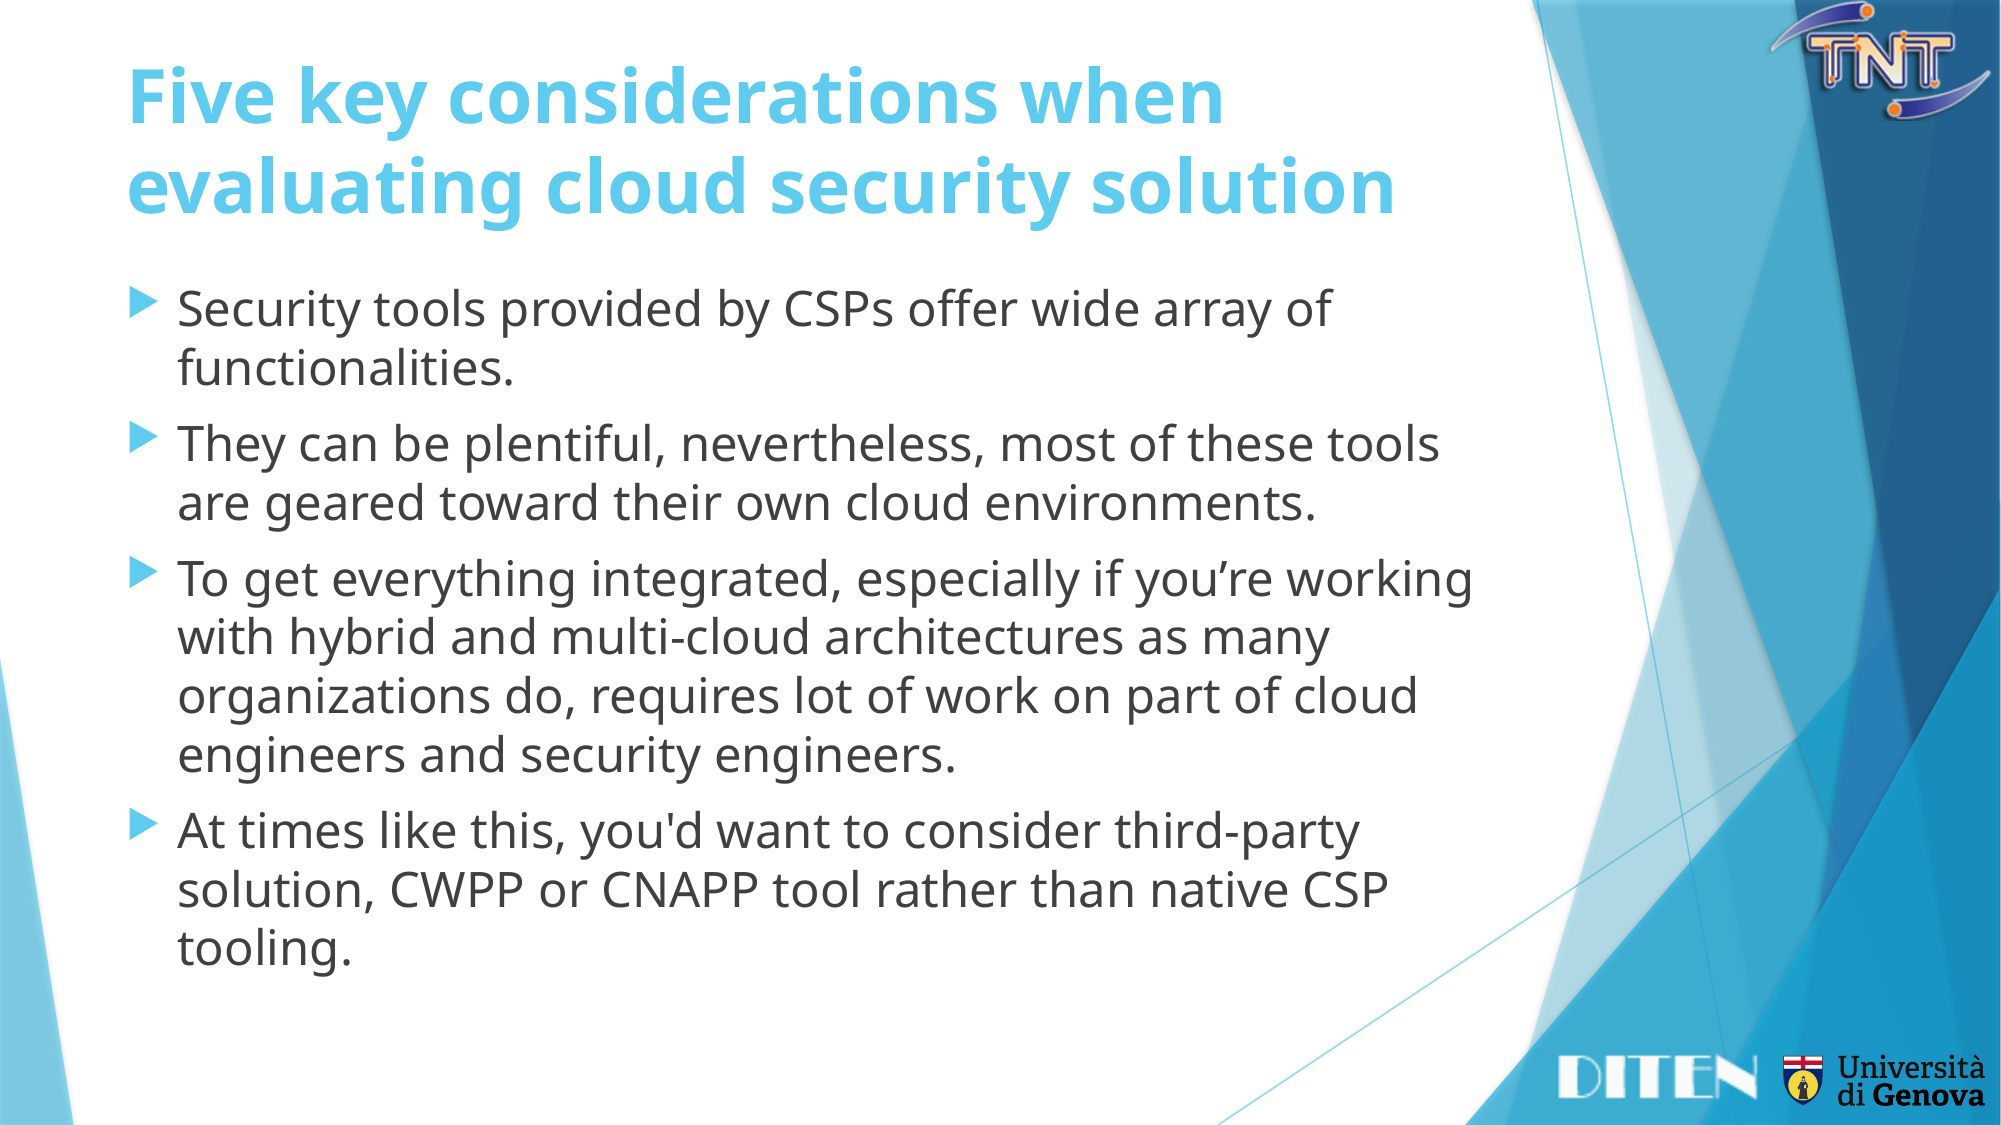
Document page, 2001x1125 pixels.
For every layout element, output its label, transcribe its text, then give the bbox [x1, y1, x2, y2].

picture [1557, 1050, 1985, 1110]
title Five key considerations when evaluating cloud security solution [111, 40, 1522, 161]
list Security tools provided by CSPs offer wide array of functionalities. They can be plentiful, nevertheless, most of these tools are geared toward their own cloud environments. To get everything integrated, especially if you’re working with hybrid and multi-cloud architectures as many organizations do, requires lot of work on part of cloud engineers and security engineers. At times like this, you'd want to consider third-party solution, CWPP or CNAPP tool rather than native CSP tooling. [111, 270, 1522, 992]
picture [1759, 0, 1994, 121]
